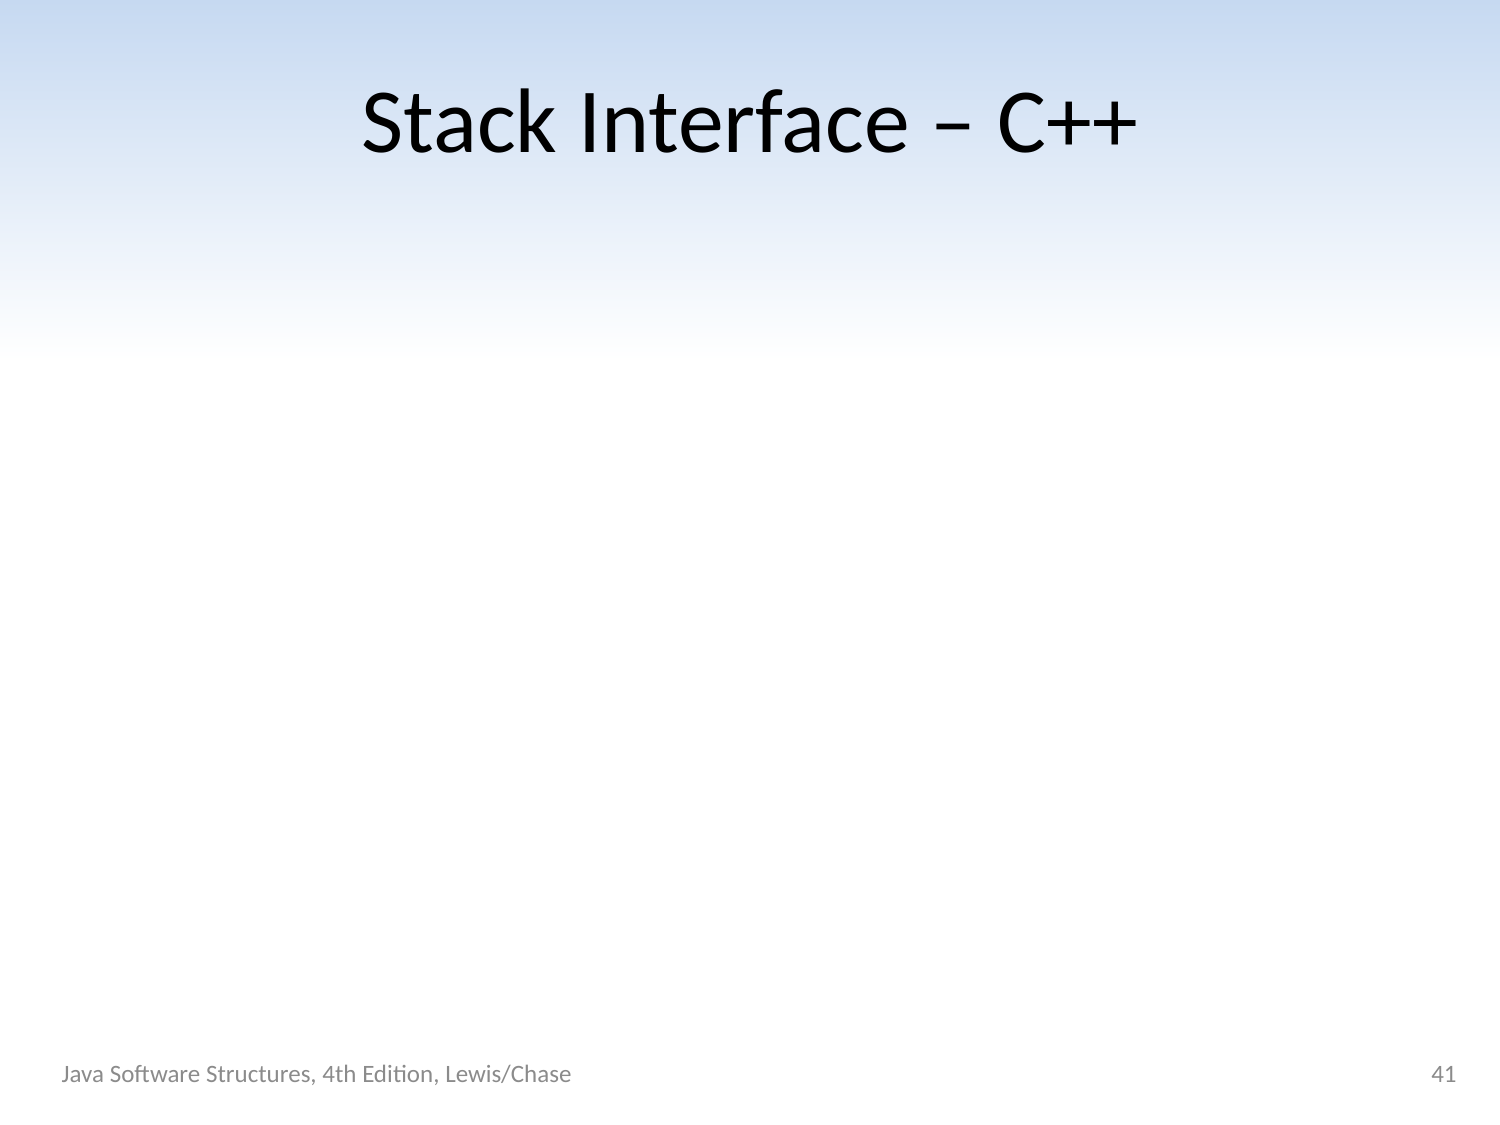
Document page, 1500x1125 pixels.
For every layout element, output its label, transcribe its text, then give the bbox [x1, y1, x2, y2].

slide_number 41 [1121, 1042, 1472, 1103]
title Stack Interface – C++ [28, 45, 1473, 186]
footer Java Software Structures, 4th Edition, Lewis/Chase [46, 1042, 1121, 1103]
